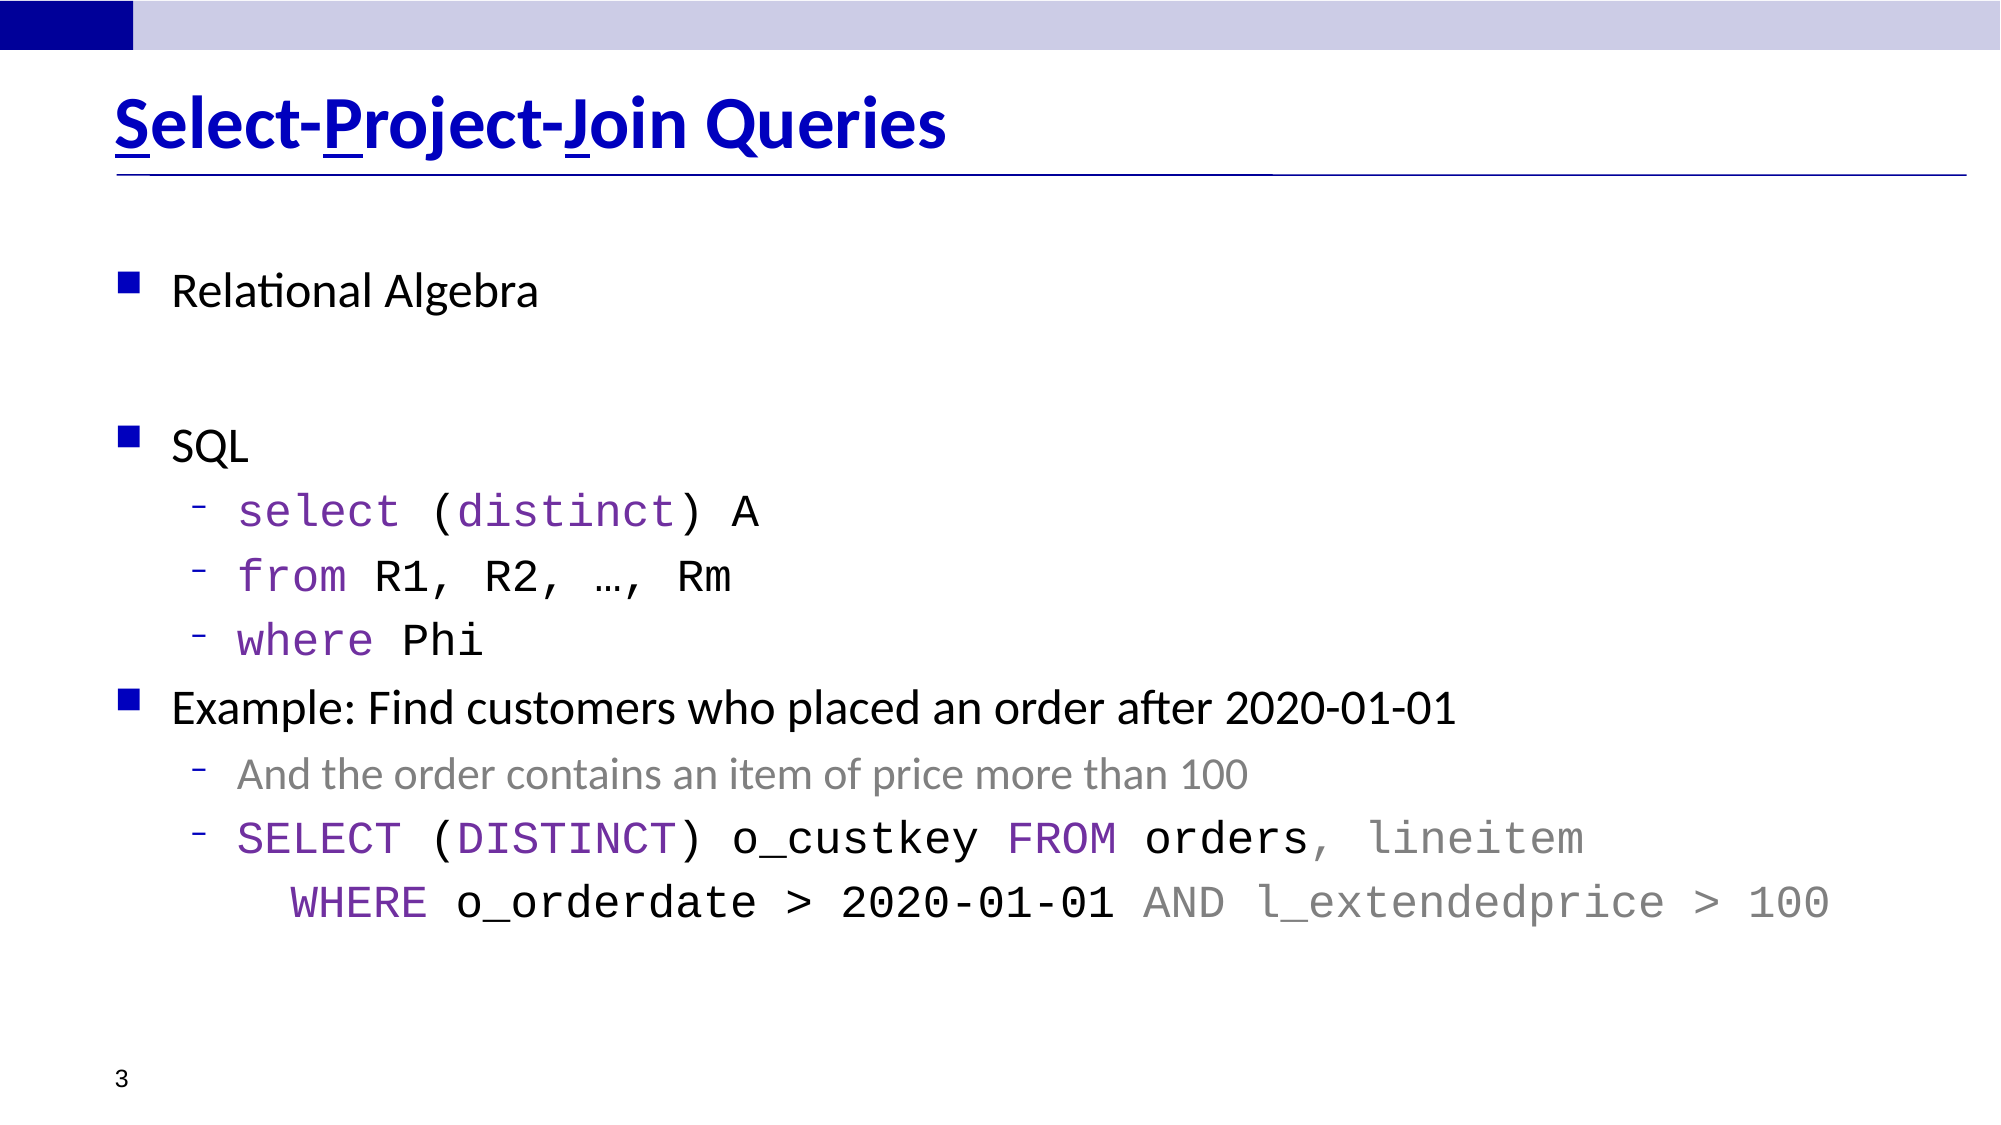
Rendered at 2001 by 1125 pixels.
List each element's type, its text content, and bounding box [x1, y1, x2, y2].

title Select-Project-Join Queries [99, 49, 2000, 188]
slide_number 3 [99, 1024, 567, 1101]
